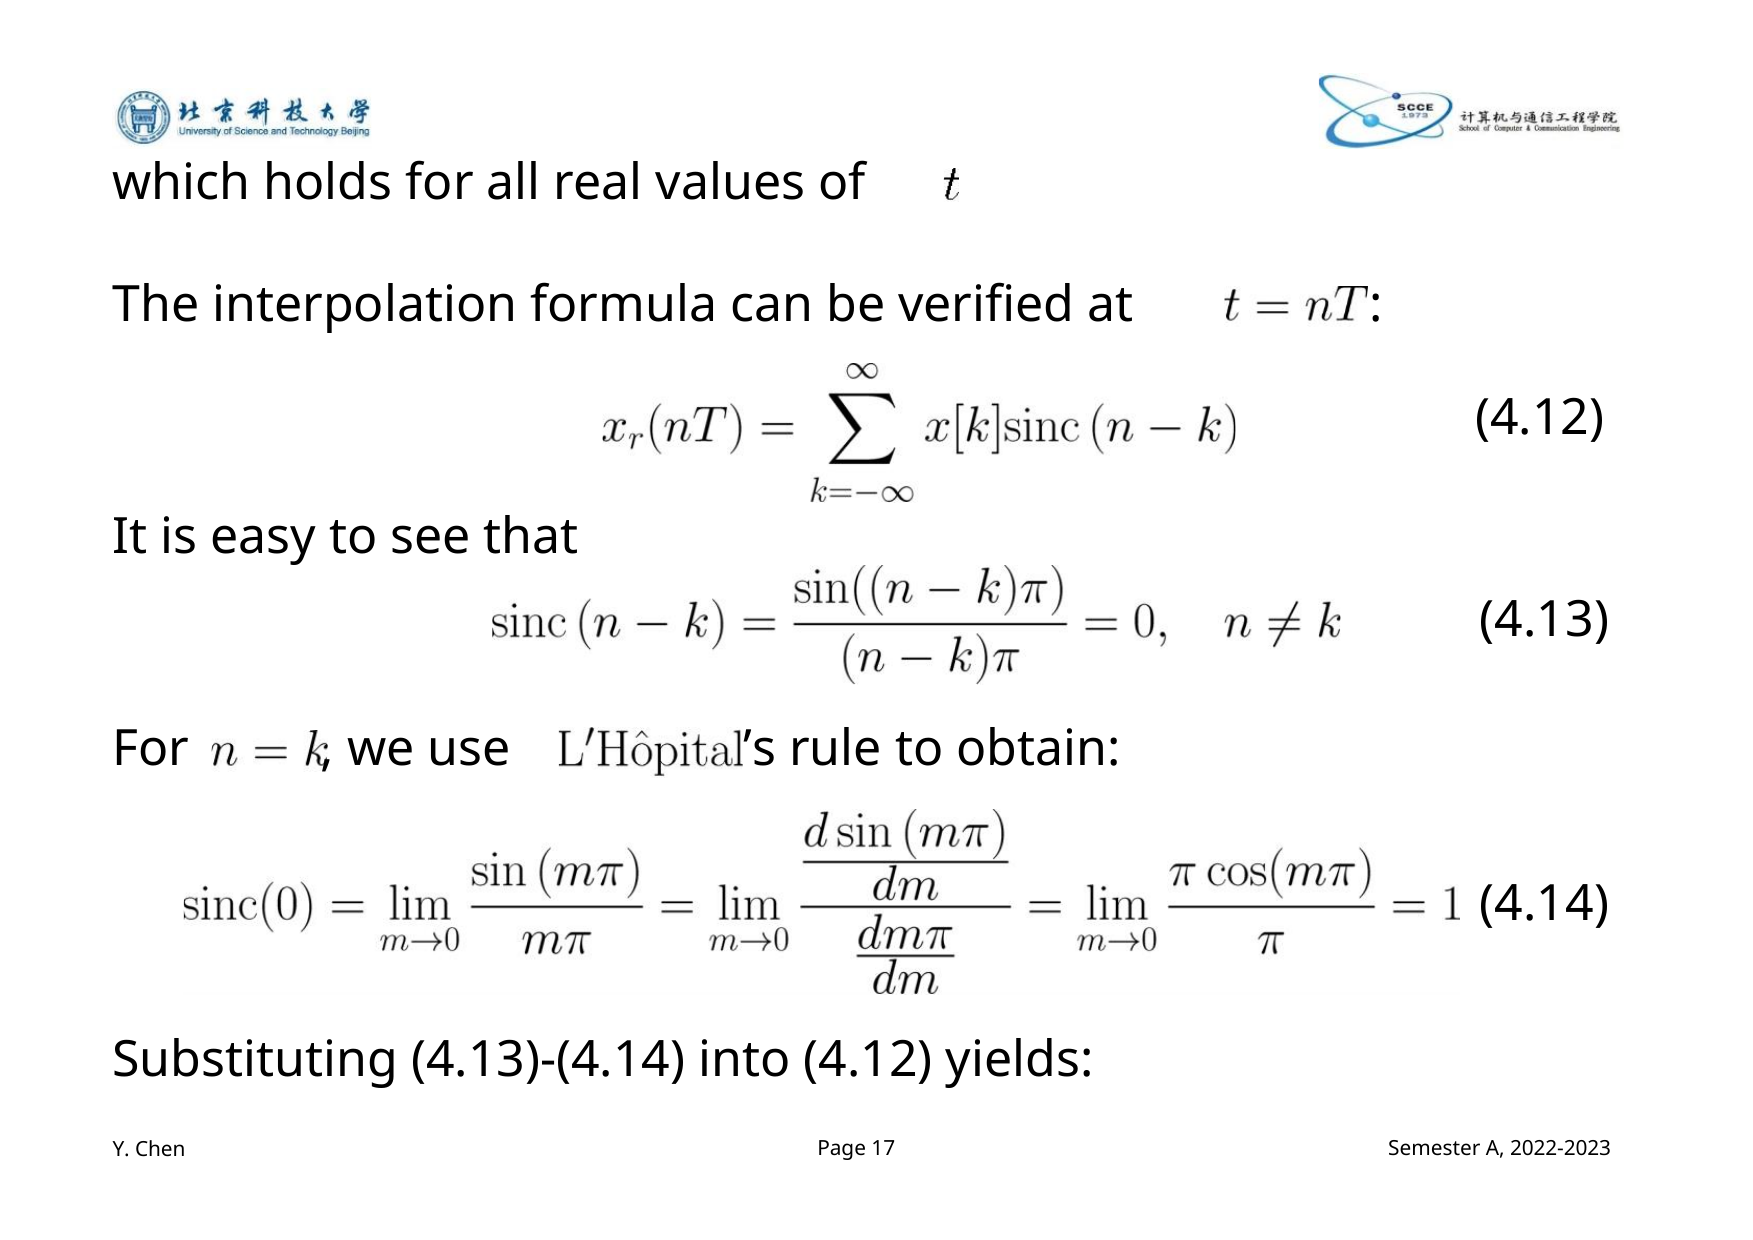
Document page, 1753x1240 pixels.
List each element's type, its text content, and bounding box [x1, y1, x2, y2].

text_box (4.12) (4.13) [1475, 383, 1665, 647]
text_box Page 17 [817, 1134, 927, 1160]
text_box : [1369, 270, 1417, 332]
text_box Semester A, 2022-2023 [1388, 1134, 1665, 1160]
text_box For , we use [112, 714, 566, 776]
text_box ’s rule to obtain: [743, 714, 1187, 776]
text_box It is easy to see that [112, 502, 659, 564]
text_box [1231, 286, 1368, 327]
text_box [183, 809, 1460, 995]
text_box [951, 168, 959, 206]
text_box The interpolation formula can be verified at [112, 270, 1231, 332]
text_box [112, 88, 372, 149]
text_box [492, 565, 1341, 685]
text_box Y. Chen [112, 1133, 212, 1162]
text_box (4.14) [1480, 869, 1665, 931]
text_box [1318, 73, 1624, 149]
text_box Substituting (4.13)-(4.14) into (4.12) yields: [112, 1025, 1274, 1087]
text_box [558, 727, 743, 778]
text_box which holds for all real values of [112, 149, 951, 210]
text_box [602, 363, 1236, 503]
